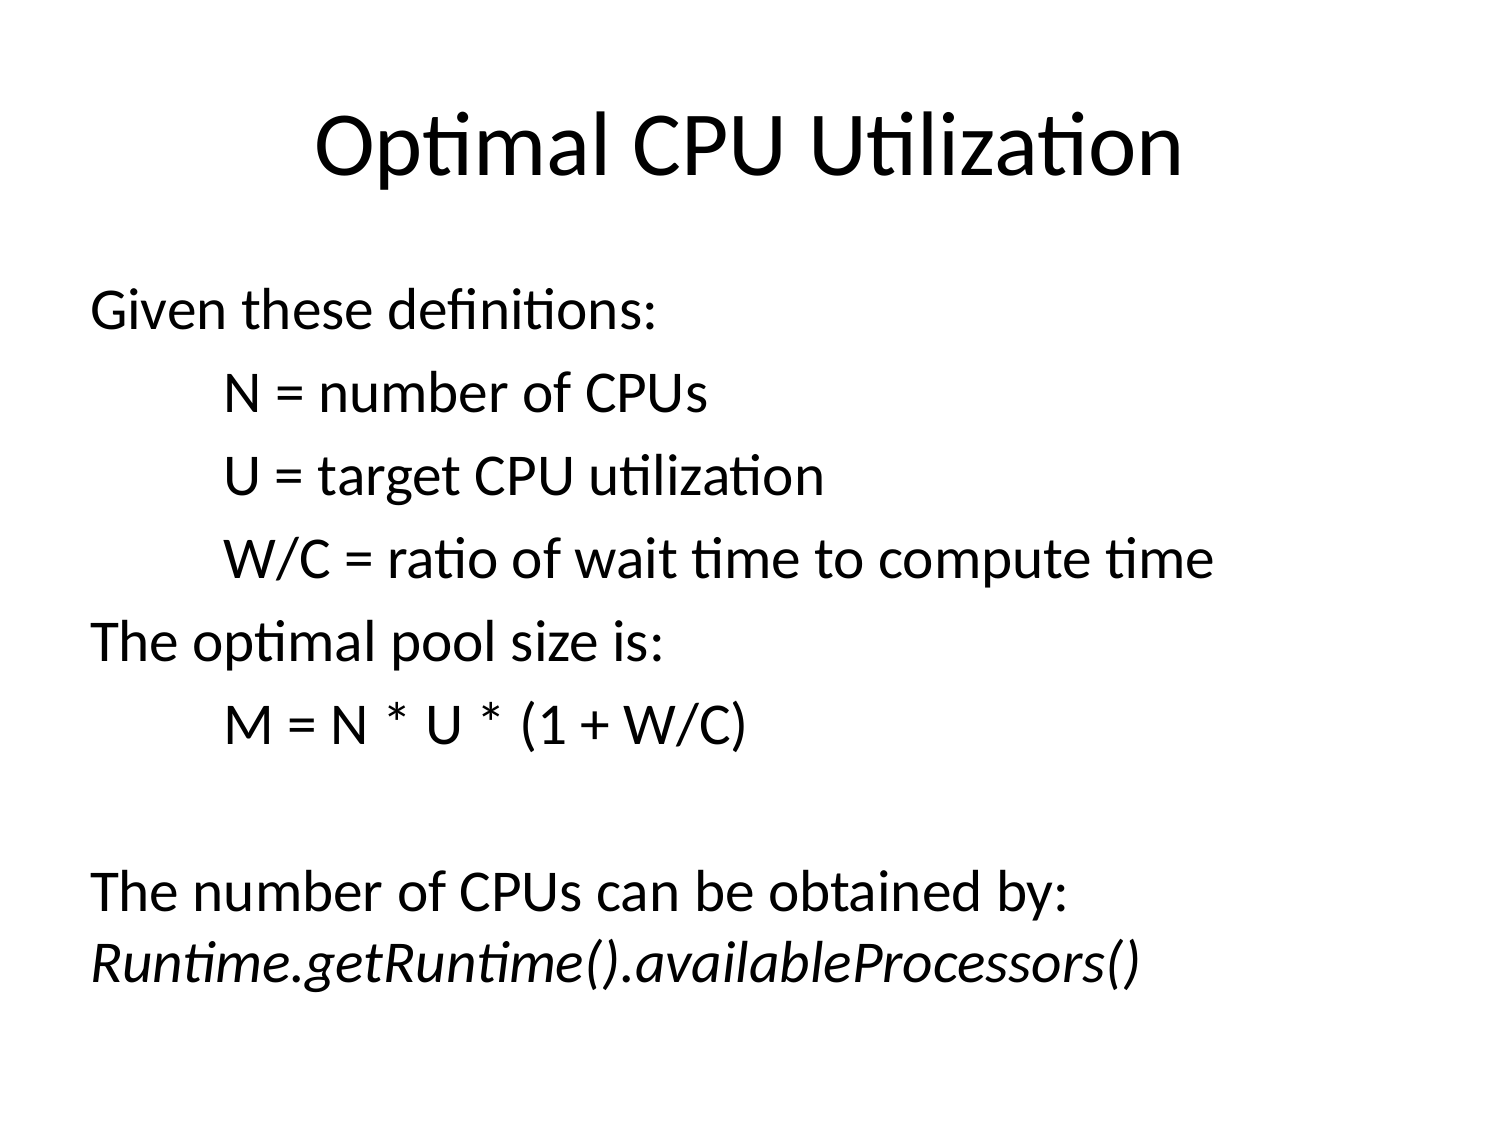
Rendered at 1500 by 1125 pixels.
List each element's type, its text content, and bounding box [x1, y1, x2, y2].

title Optimal CPU Utilization [75, 45, 1425, 233]
list Given these definitions: N = number of CPUs U = target CPU utilization W/C = ratio of wait time to compute time The optimal pool size is: M = N * U * (1 + W/C) The number of CPUs can be obtained by: Runtime.getRuntime().availableProcessors() [75, 262, 1425, 1005]
